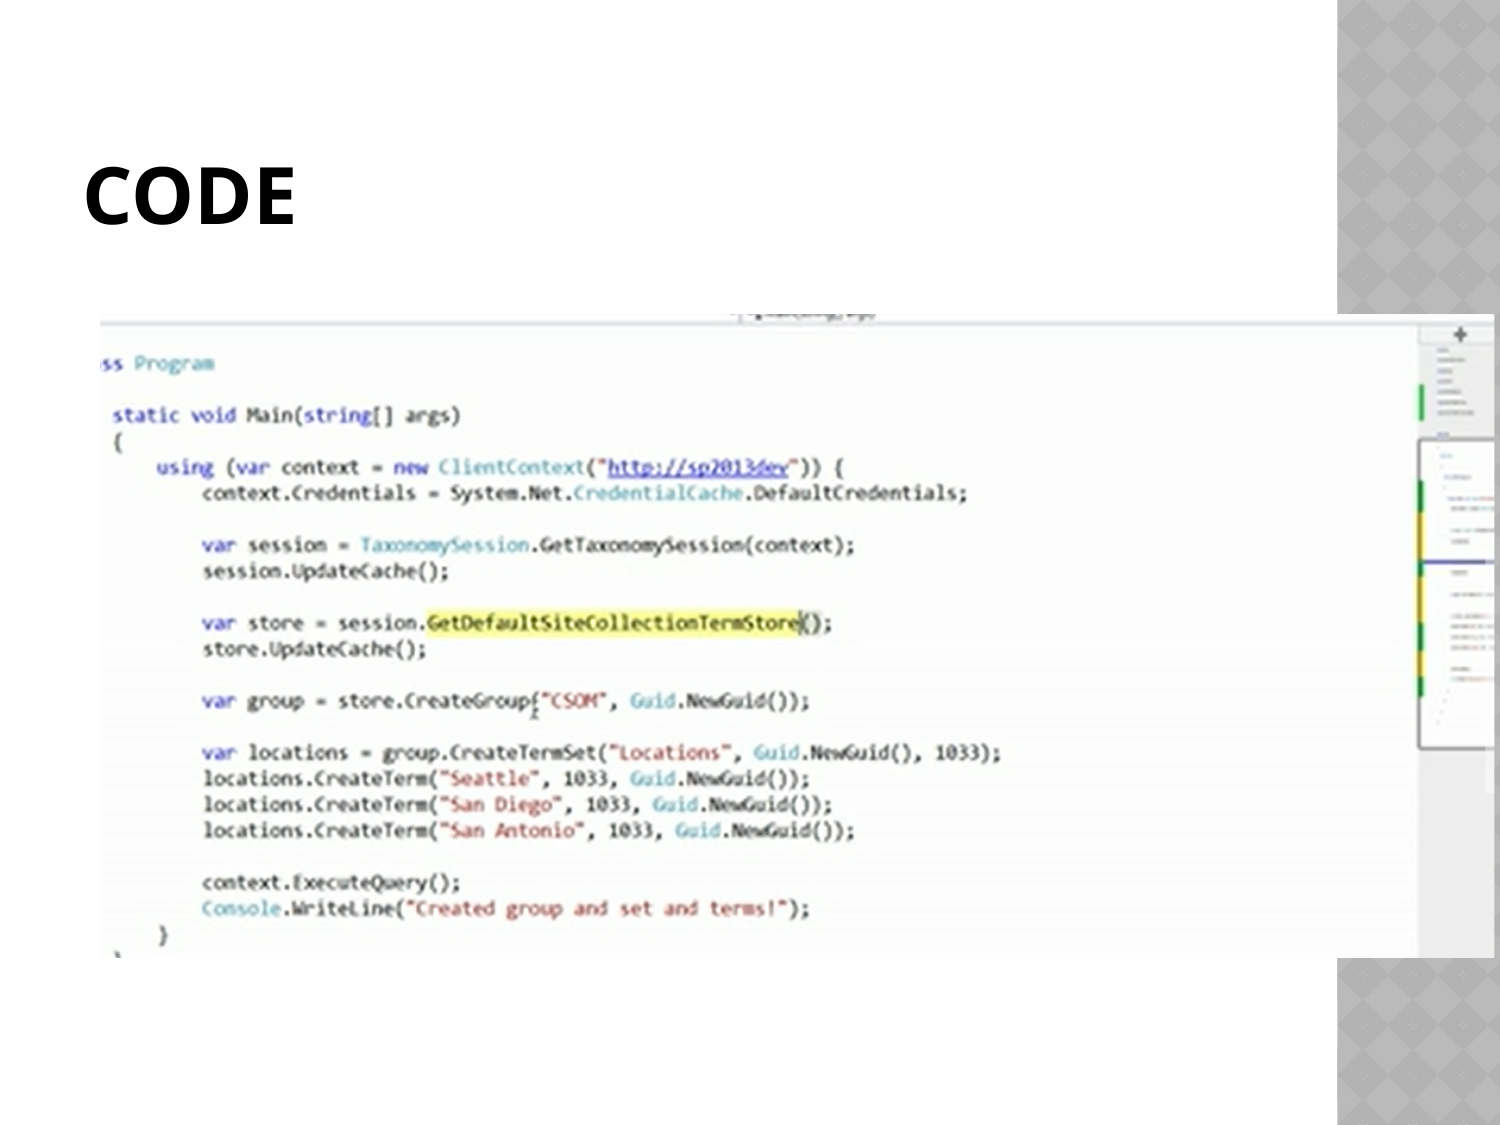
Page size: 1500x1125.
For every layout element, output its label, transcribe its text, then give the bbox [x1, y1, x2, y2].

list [99, 313, 1495, 958]
title code [75, 52, 1263, 240]
